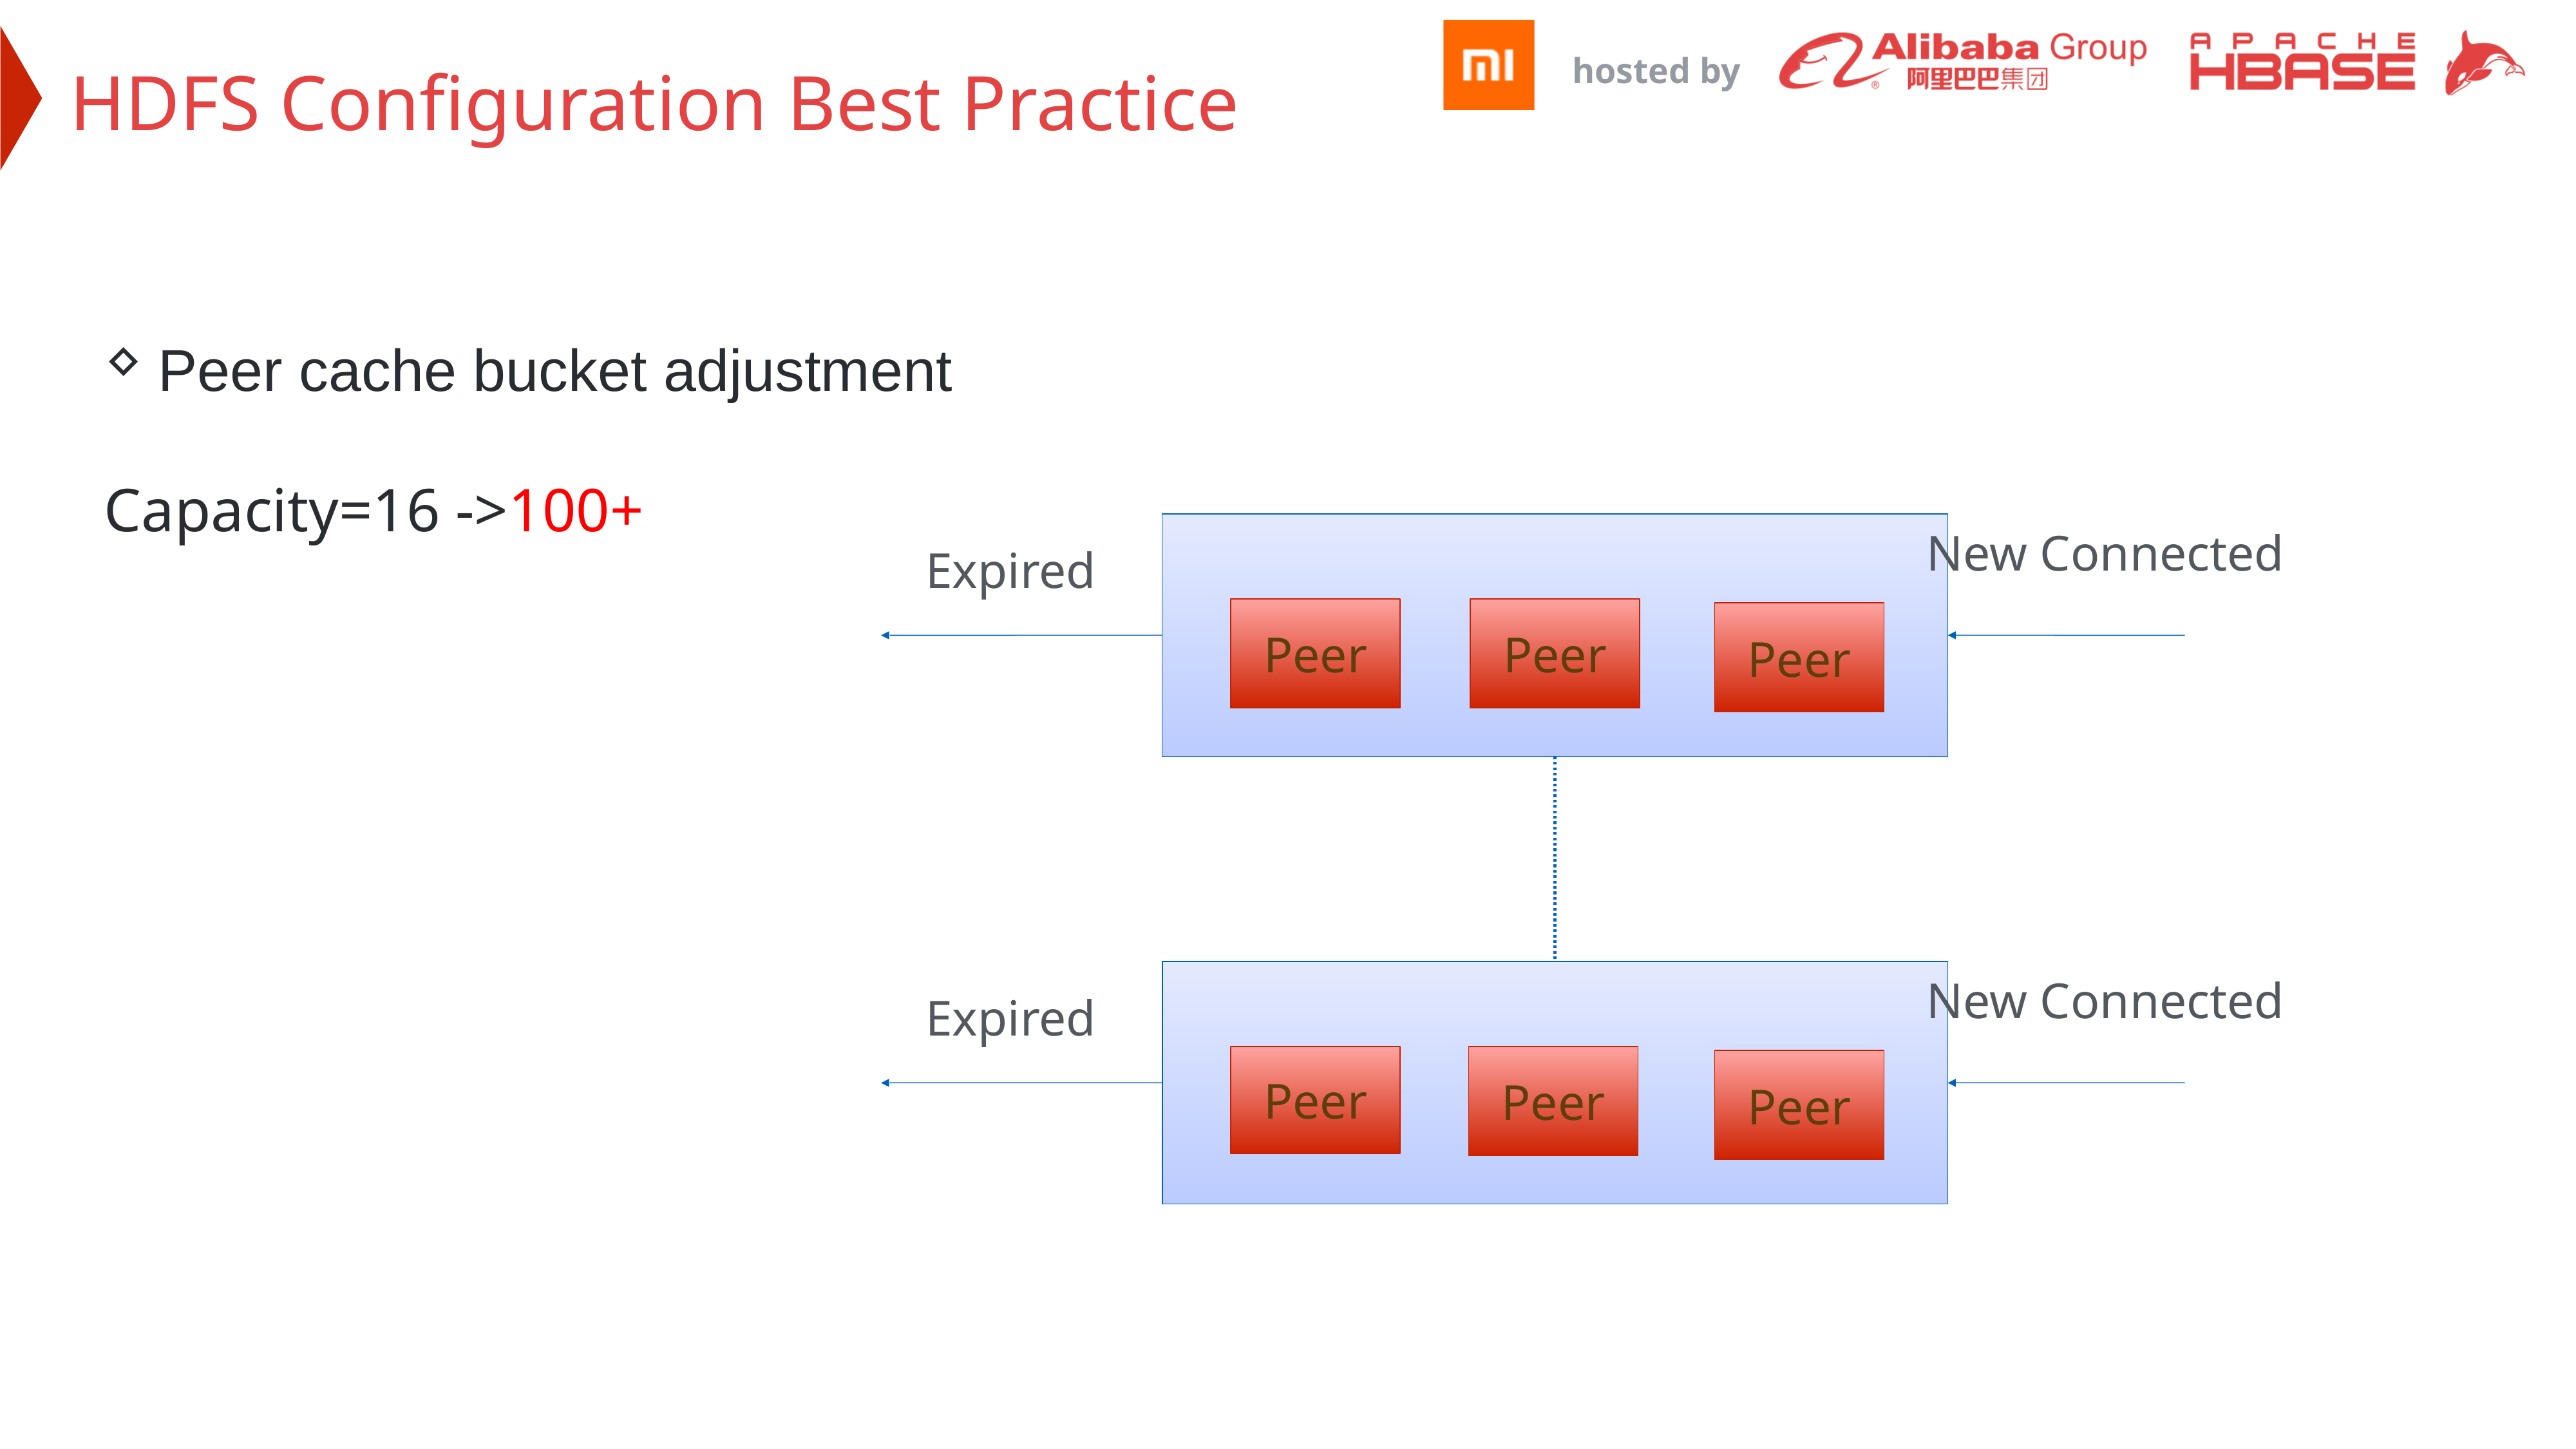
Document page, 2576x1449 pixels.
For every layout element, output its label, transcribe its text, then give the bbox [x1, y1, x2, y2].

picture [1442, 16, 1538, 111]
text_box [880, 513, 2241, 1204]
list Peer cache bucket adjustment Capacity=16 ->100+ [98, 326, 2468, 1320]
list HDFS Configuration Best Practice [64, 32, 1545, 151]
